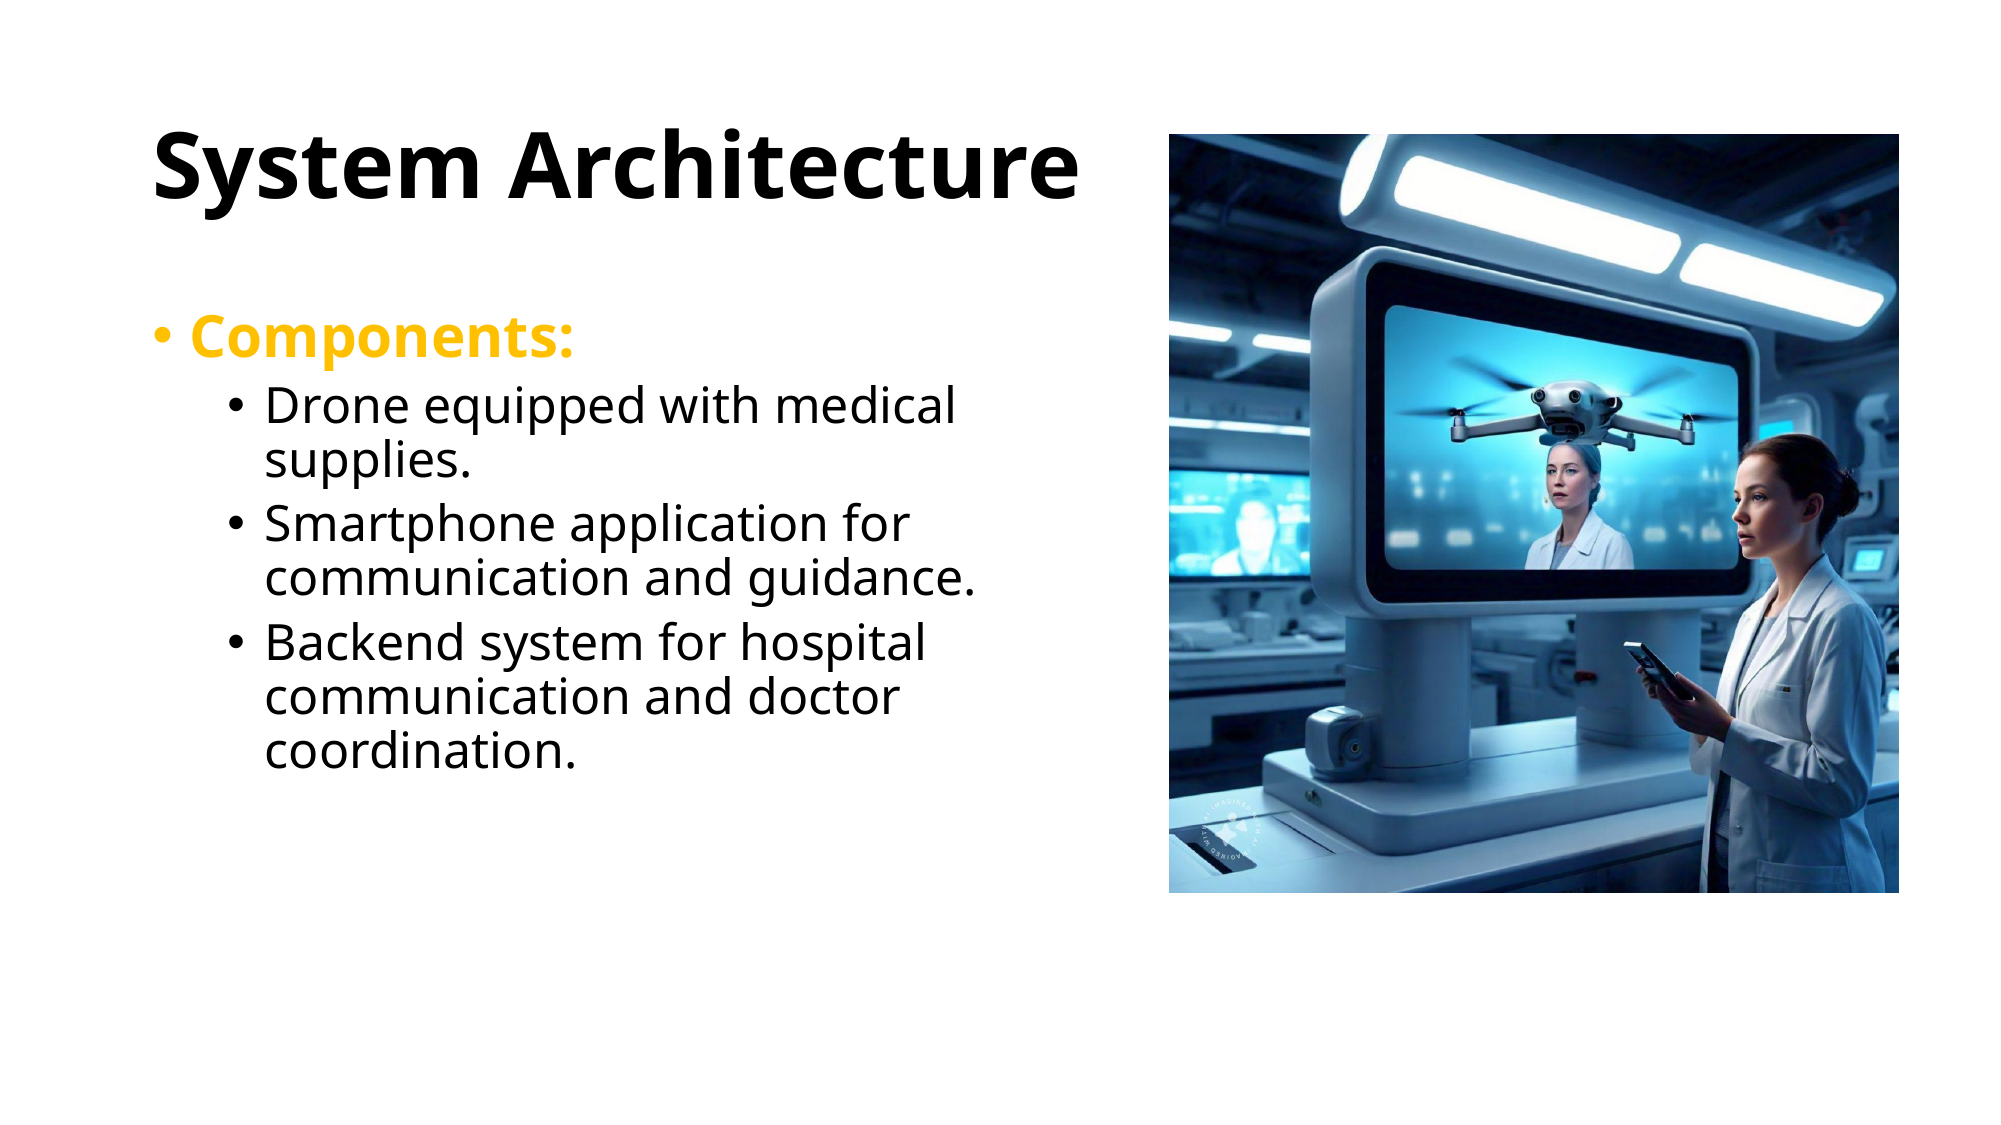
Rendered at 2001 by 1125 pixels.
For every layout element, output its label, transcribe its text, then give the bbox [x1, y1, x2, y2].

picture [1169, 134, 1900, 893]
title System Architecture [137, 59, 1863, 278]
list Components: Drone equipped with medical supplies. Smartphone application for communication and guidance. Backend system for hospital communication and doctor coordination. [137, 299, 1100, 1006]
